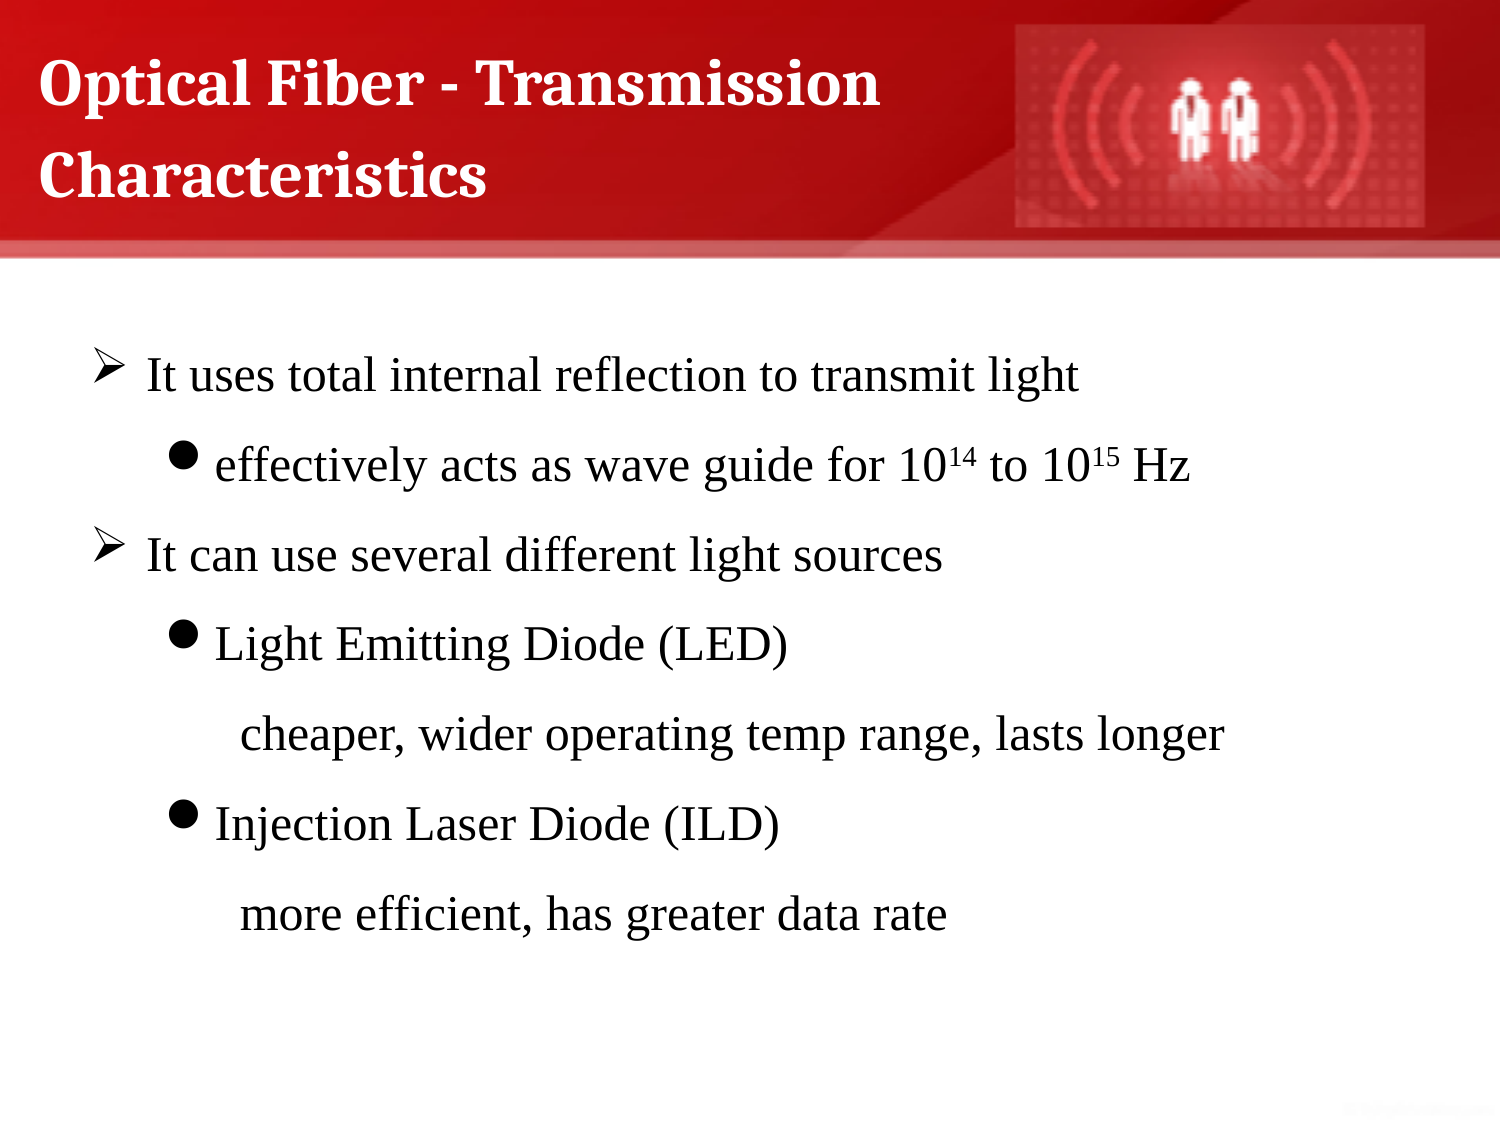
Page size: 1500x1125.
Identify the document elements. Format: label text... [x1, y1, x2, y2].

title Optical Fiber - Transmission Characteristics [24, 24, 1001, 213]
picture [0, 0, 1500, 1125]
text_box It uses total internal reflection to transmit light effectively acts as wave guide for 1014 to 1015 Hz It can use several different light sources Light Emitting Diode (LED) cheaper, wider operating temp range, lasts longer Injection Laser Diode (ILD) more efficient, has greater data rate [74, 324, 1425, 1076]
